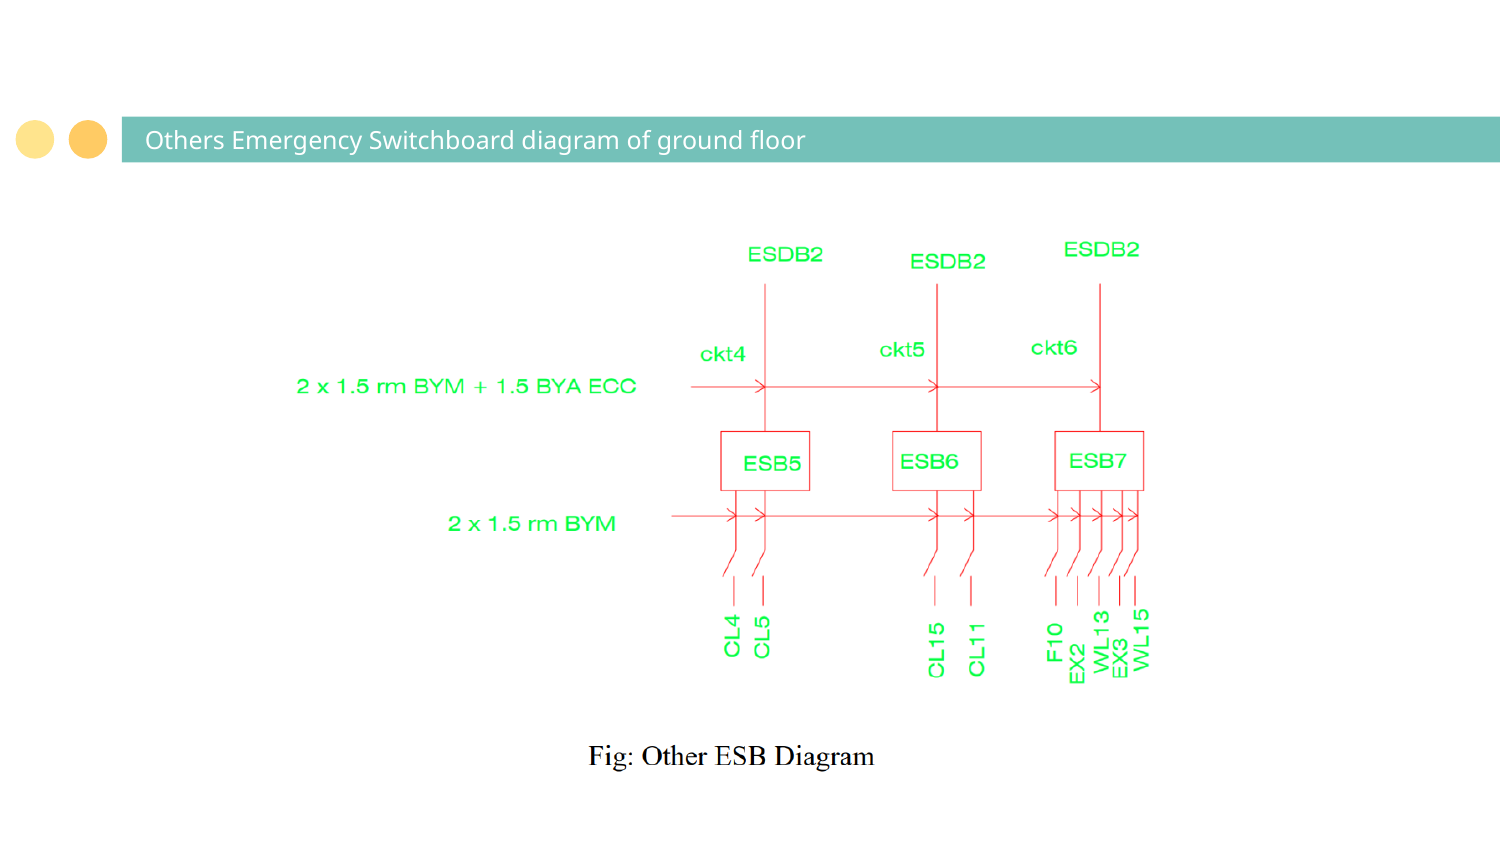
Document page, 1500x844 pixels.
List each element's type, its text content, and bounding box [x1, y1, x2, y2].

title Others Emergency Switchboard diagram of ground floor [129, 118, 952, 170]
picture [246, 207, 1216, 817]
